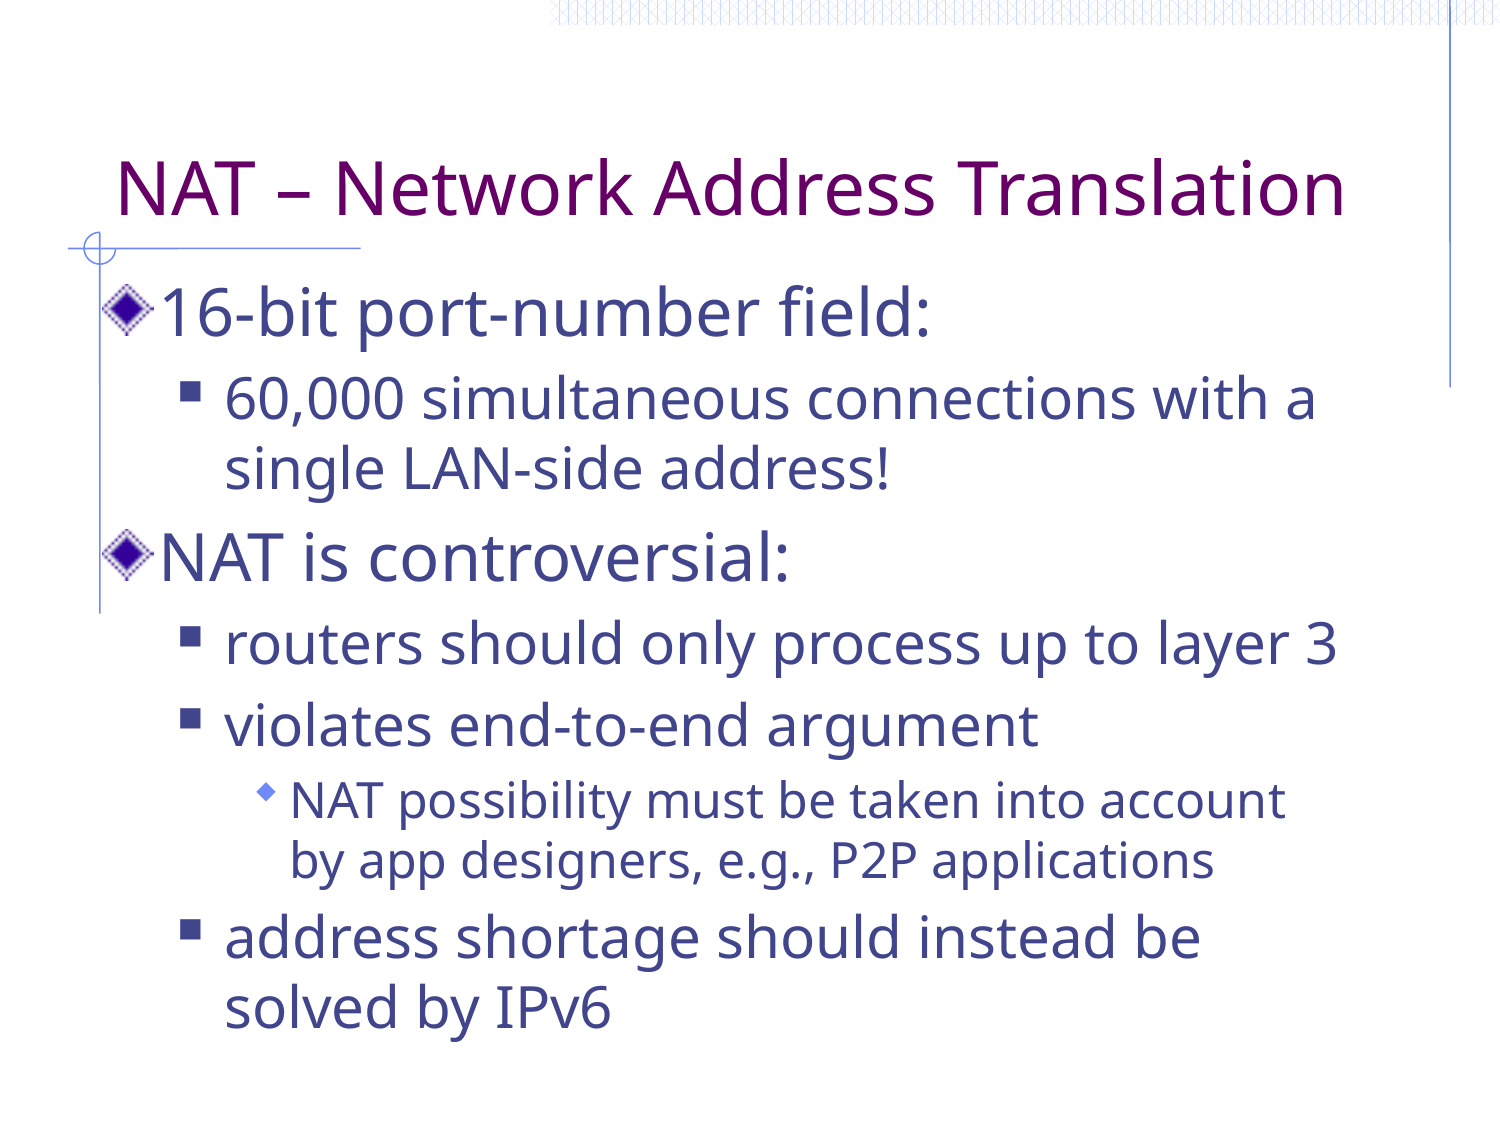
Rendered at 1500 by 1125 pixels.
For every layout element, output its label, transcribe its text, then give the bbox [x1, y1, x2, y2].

picture [102, 529, 154, 581]
title NAT – Network Address Translation [99, 50, 1375, 238]
text_box 16-bit port-number field: 60,000 simultaneous connections with a single LAN-side address! NAT is controversial: routers should only process up to layer 3 violates end-to-end argument NAT possibility must be taken into account by app designers, e.g., P2P applications address shortage should instead be solved by IPv6 [87, 262, 1363, 1075]
picture [102, 284, 154, 336]
